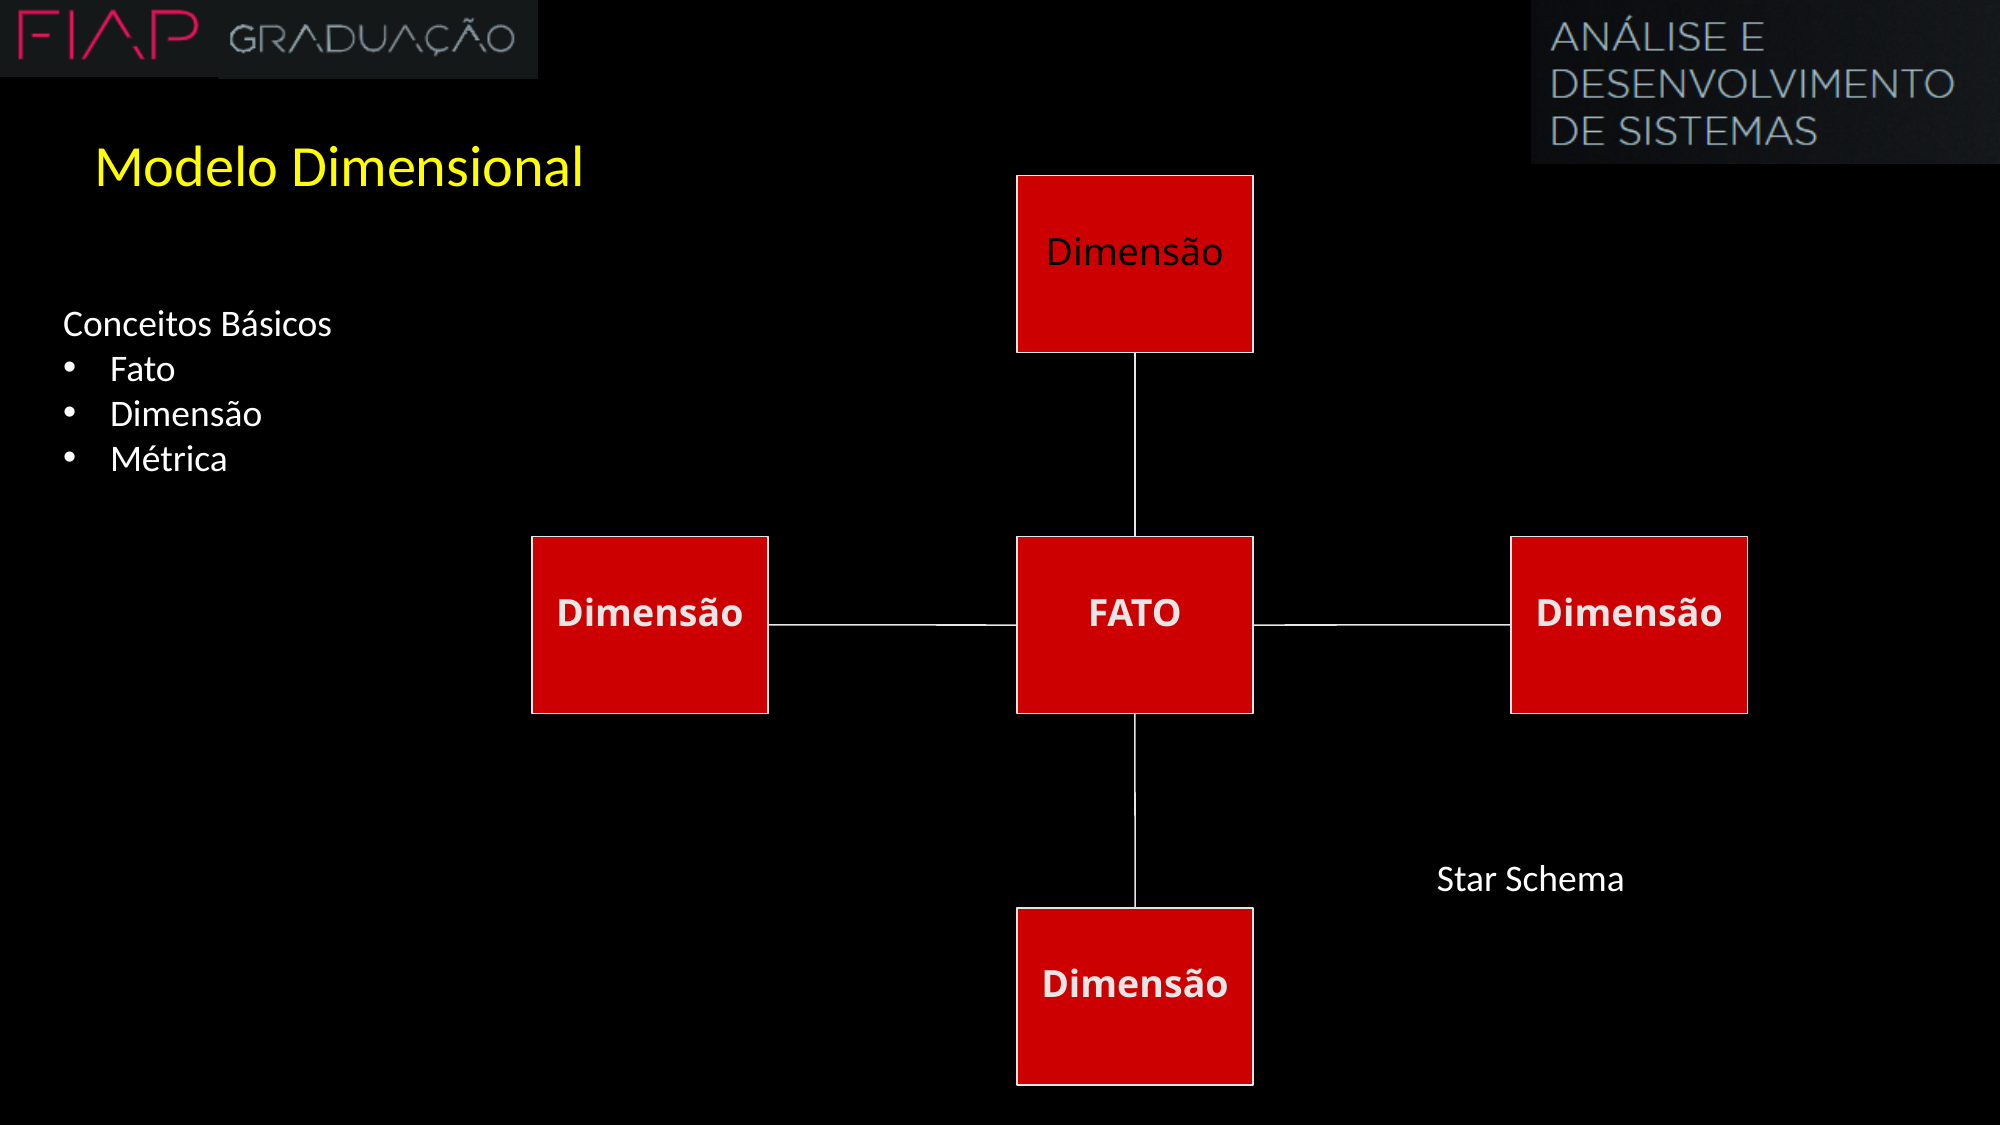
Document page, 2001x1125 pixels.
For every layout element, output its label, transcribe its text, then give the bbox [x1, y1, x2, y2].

text_box Dimensão [1016, 175, 1253, 353]
picture [1531, 0, 2000, 165]
picture [0, 0, 538, 79]
text_box Star Schema [1422, 846, 1641, 907]
text_box Dimensão [1511, 536, 1748, 714]
text_box Dimensão [1017, 907, 1254, 1085]
text_box Dimensão [531, 536, 768, 714]
text_box FATO [1016, 536, 1253, 714]
text_box Conceitos Básicos Fato Dimensão Métrica [48, 291, 486, 487]
text_box Modelo Dimensional [79, 121, 601, 206]
